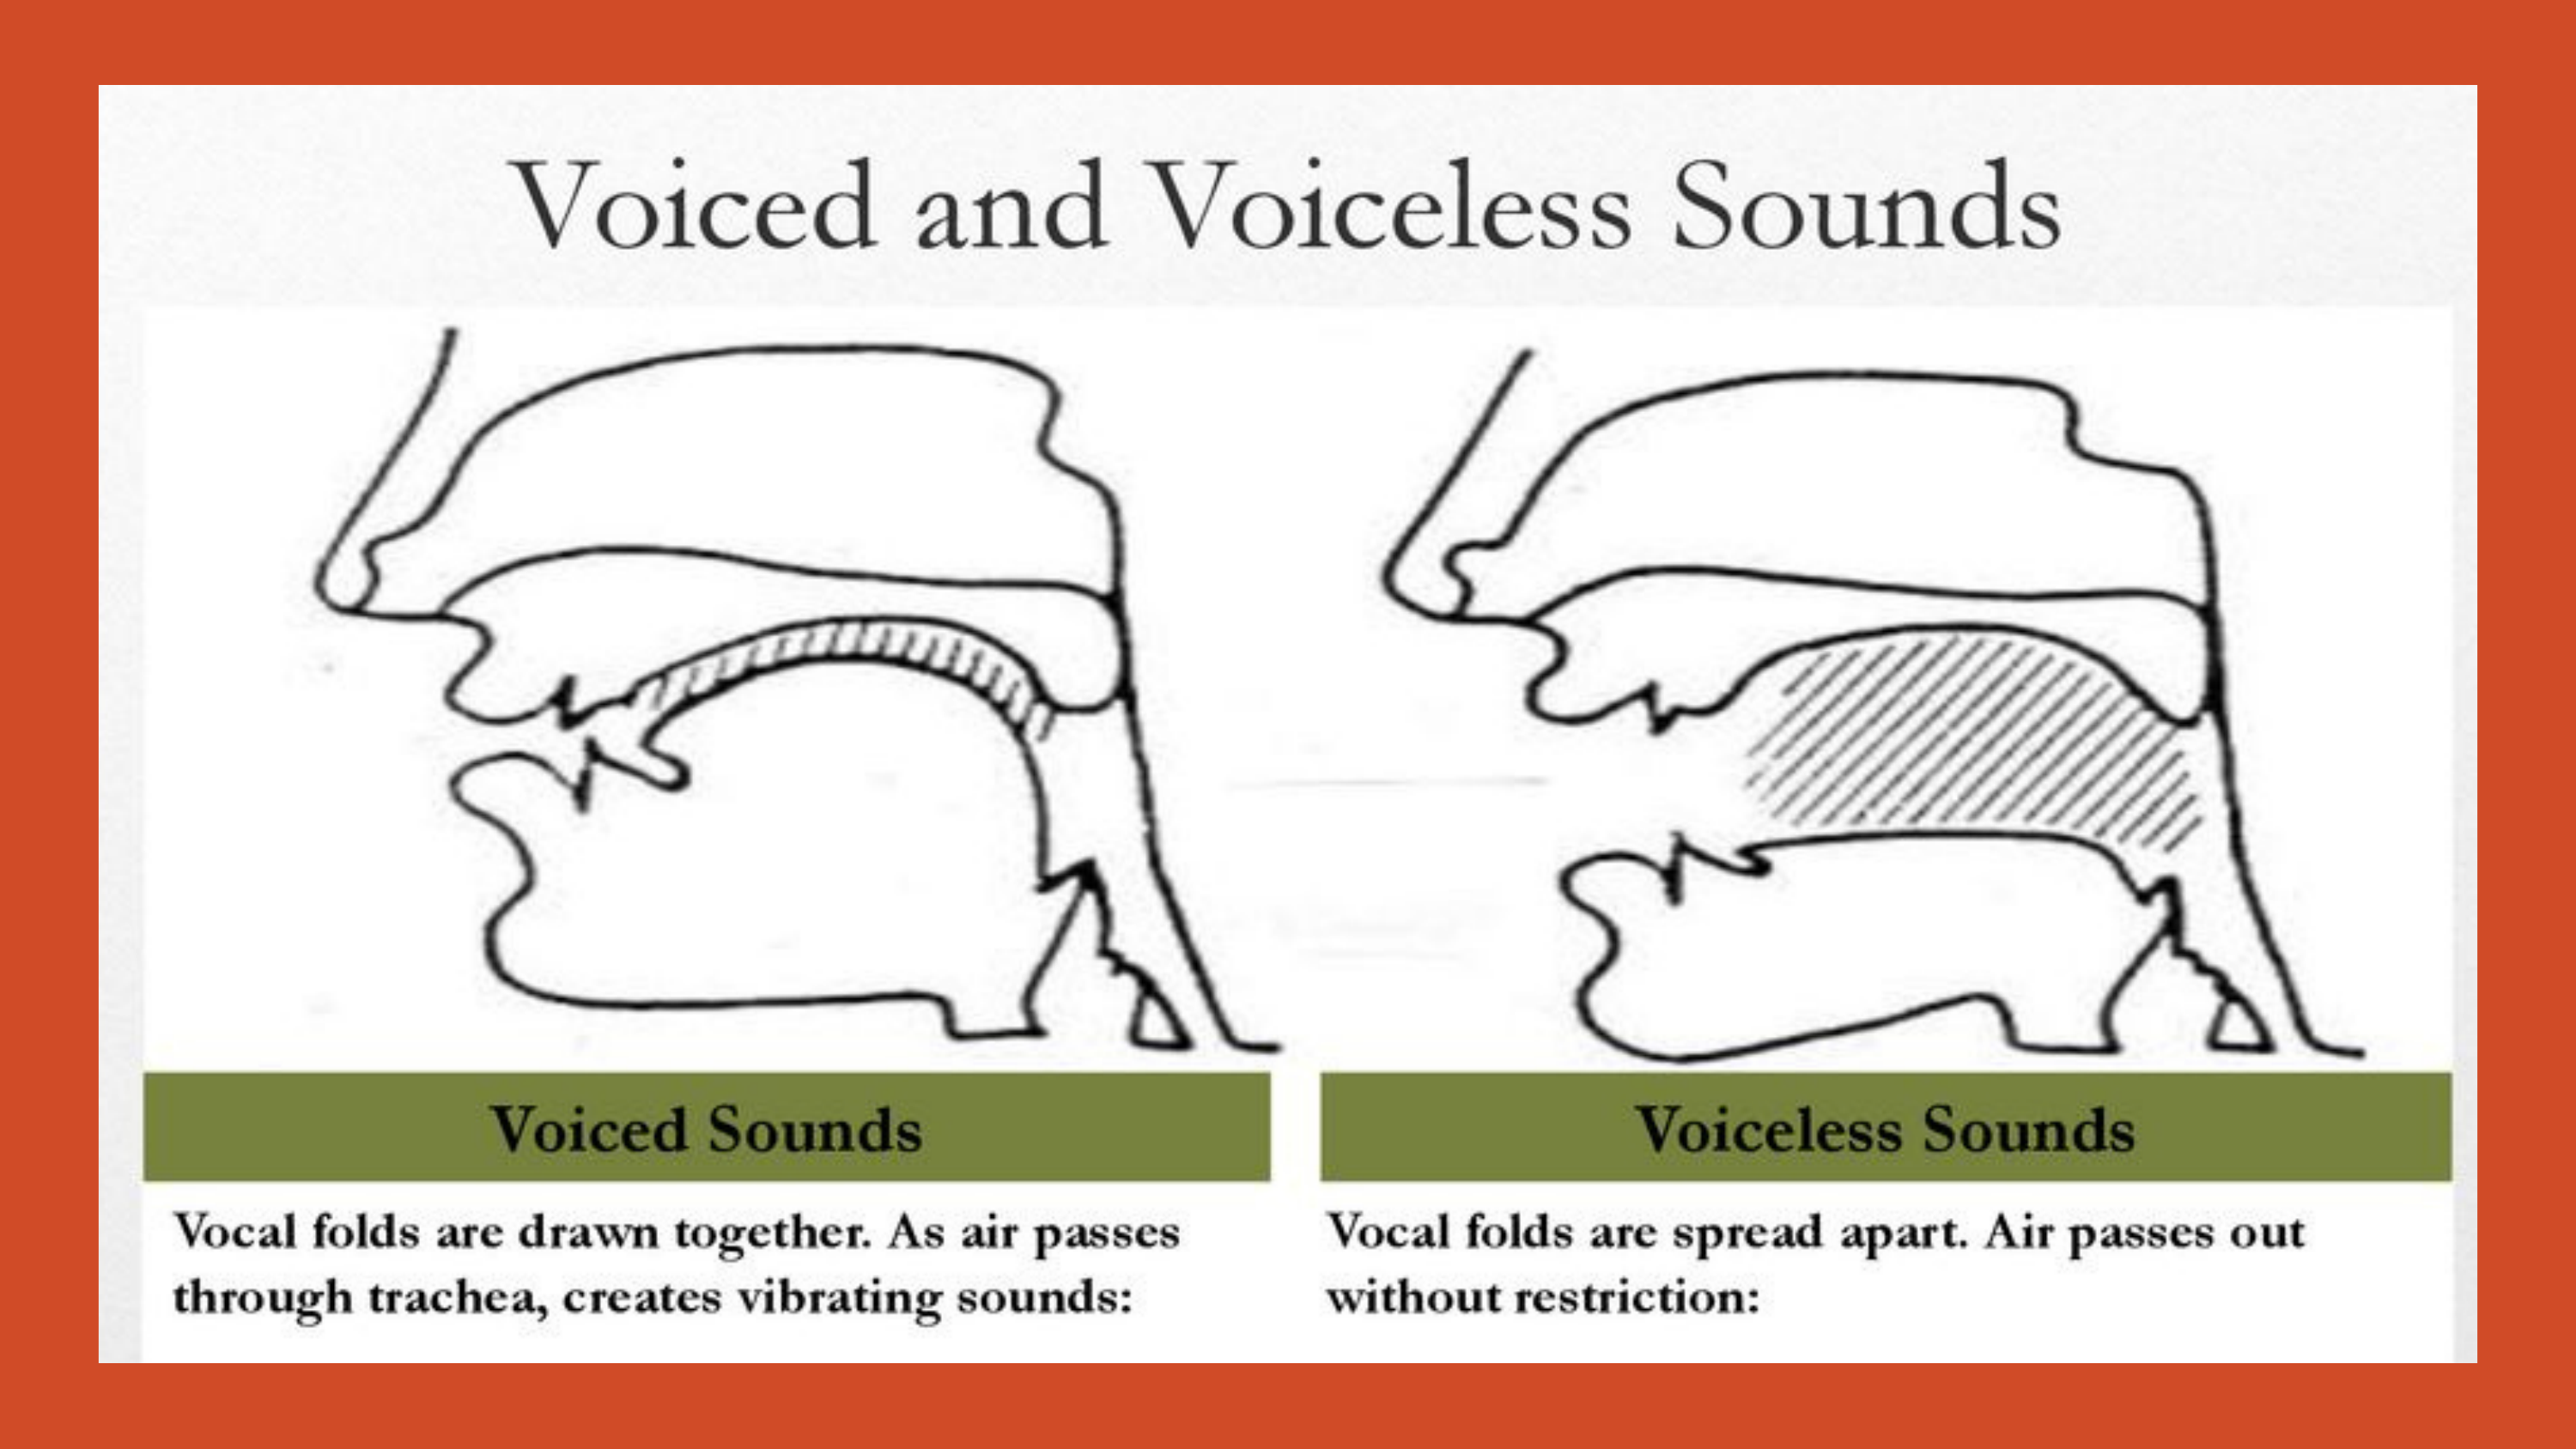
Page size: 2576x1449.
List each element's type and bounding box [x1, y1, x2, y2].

text_box [98, 85, 2478, 1364]
